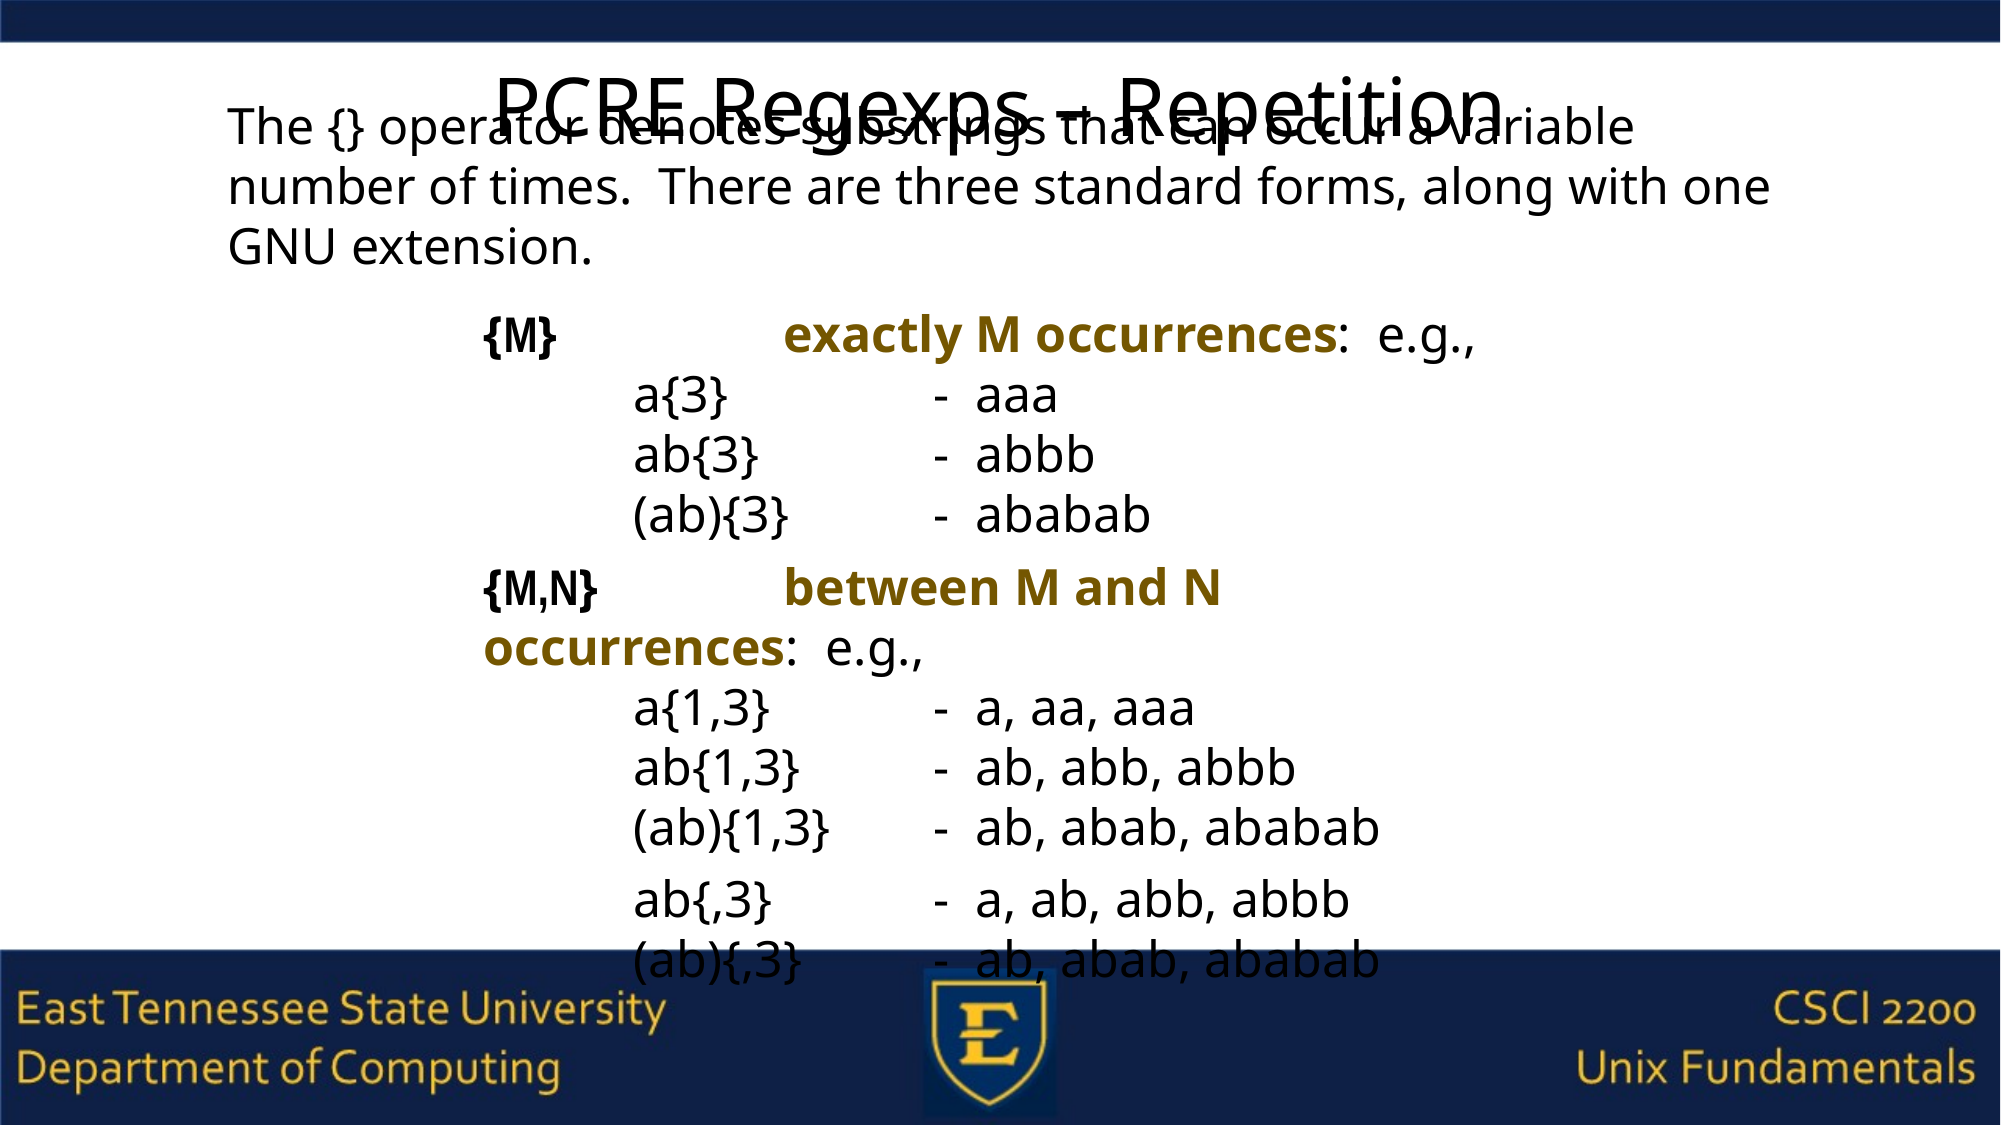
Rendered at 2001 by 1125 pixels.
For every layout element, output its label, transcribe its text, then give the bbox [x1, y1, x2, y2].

picture [0, 0, 2001, 1125]
list {M} exactly M occurrences: e.g., a{3} - aaa ab{3} - abbb (ab){3} - ababab {M,N} between M and N occurrences: e.g., a{1,3} - a, aa, aaa ab{1,3} - ab, abb, abbb (ab){1,3} - ab, abab, ababab ab{,3} - a, ab, abb, abbb (ab){,3} - ab, abab, ababab [468, 294, 1532, 1025]
title PCRE Regexps – Repetition [324, 45, 1675, 163]
list The {} operator denotes substrings that can occur a variable number of times. There are three standard forms, along with one GNU extension. [212, 170, 1813, 283]
